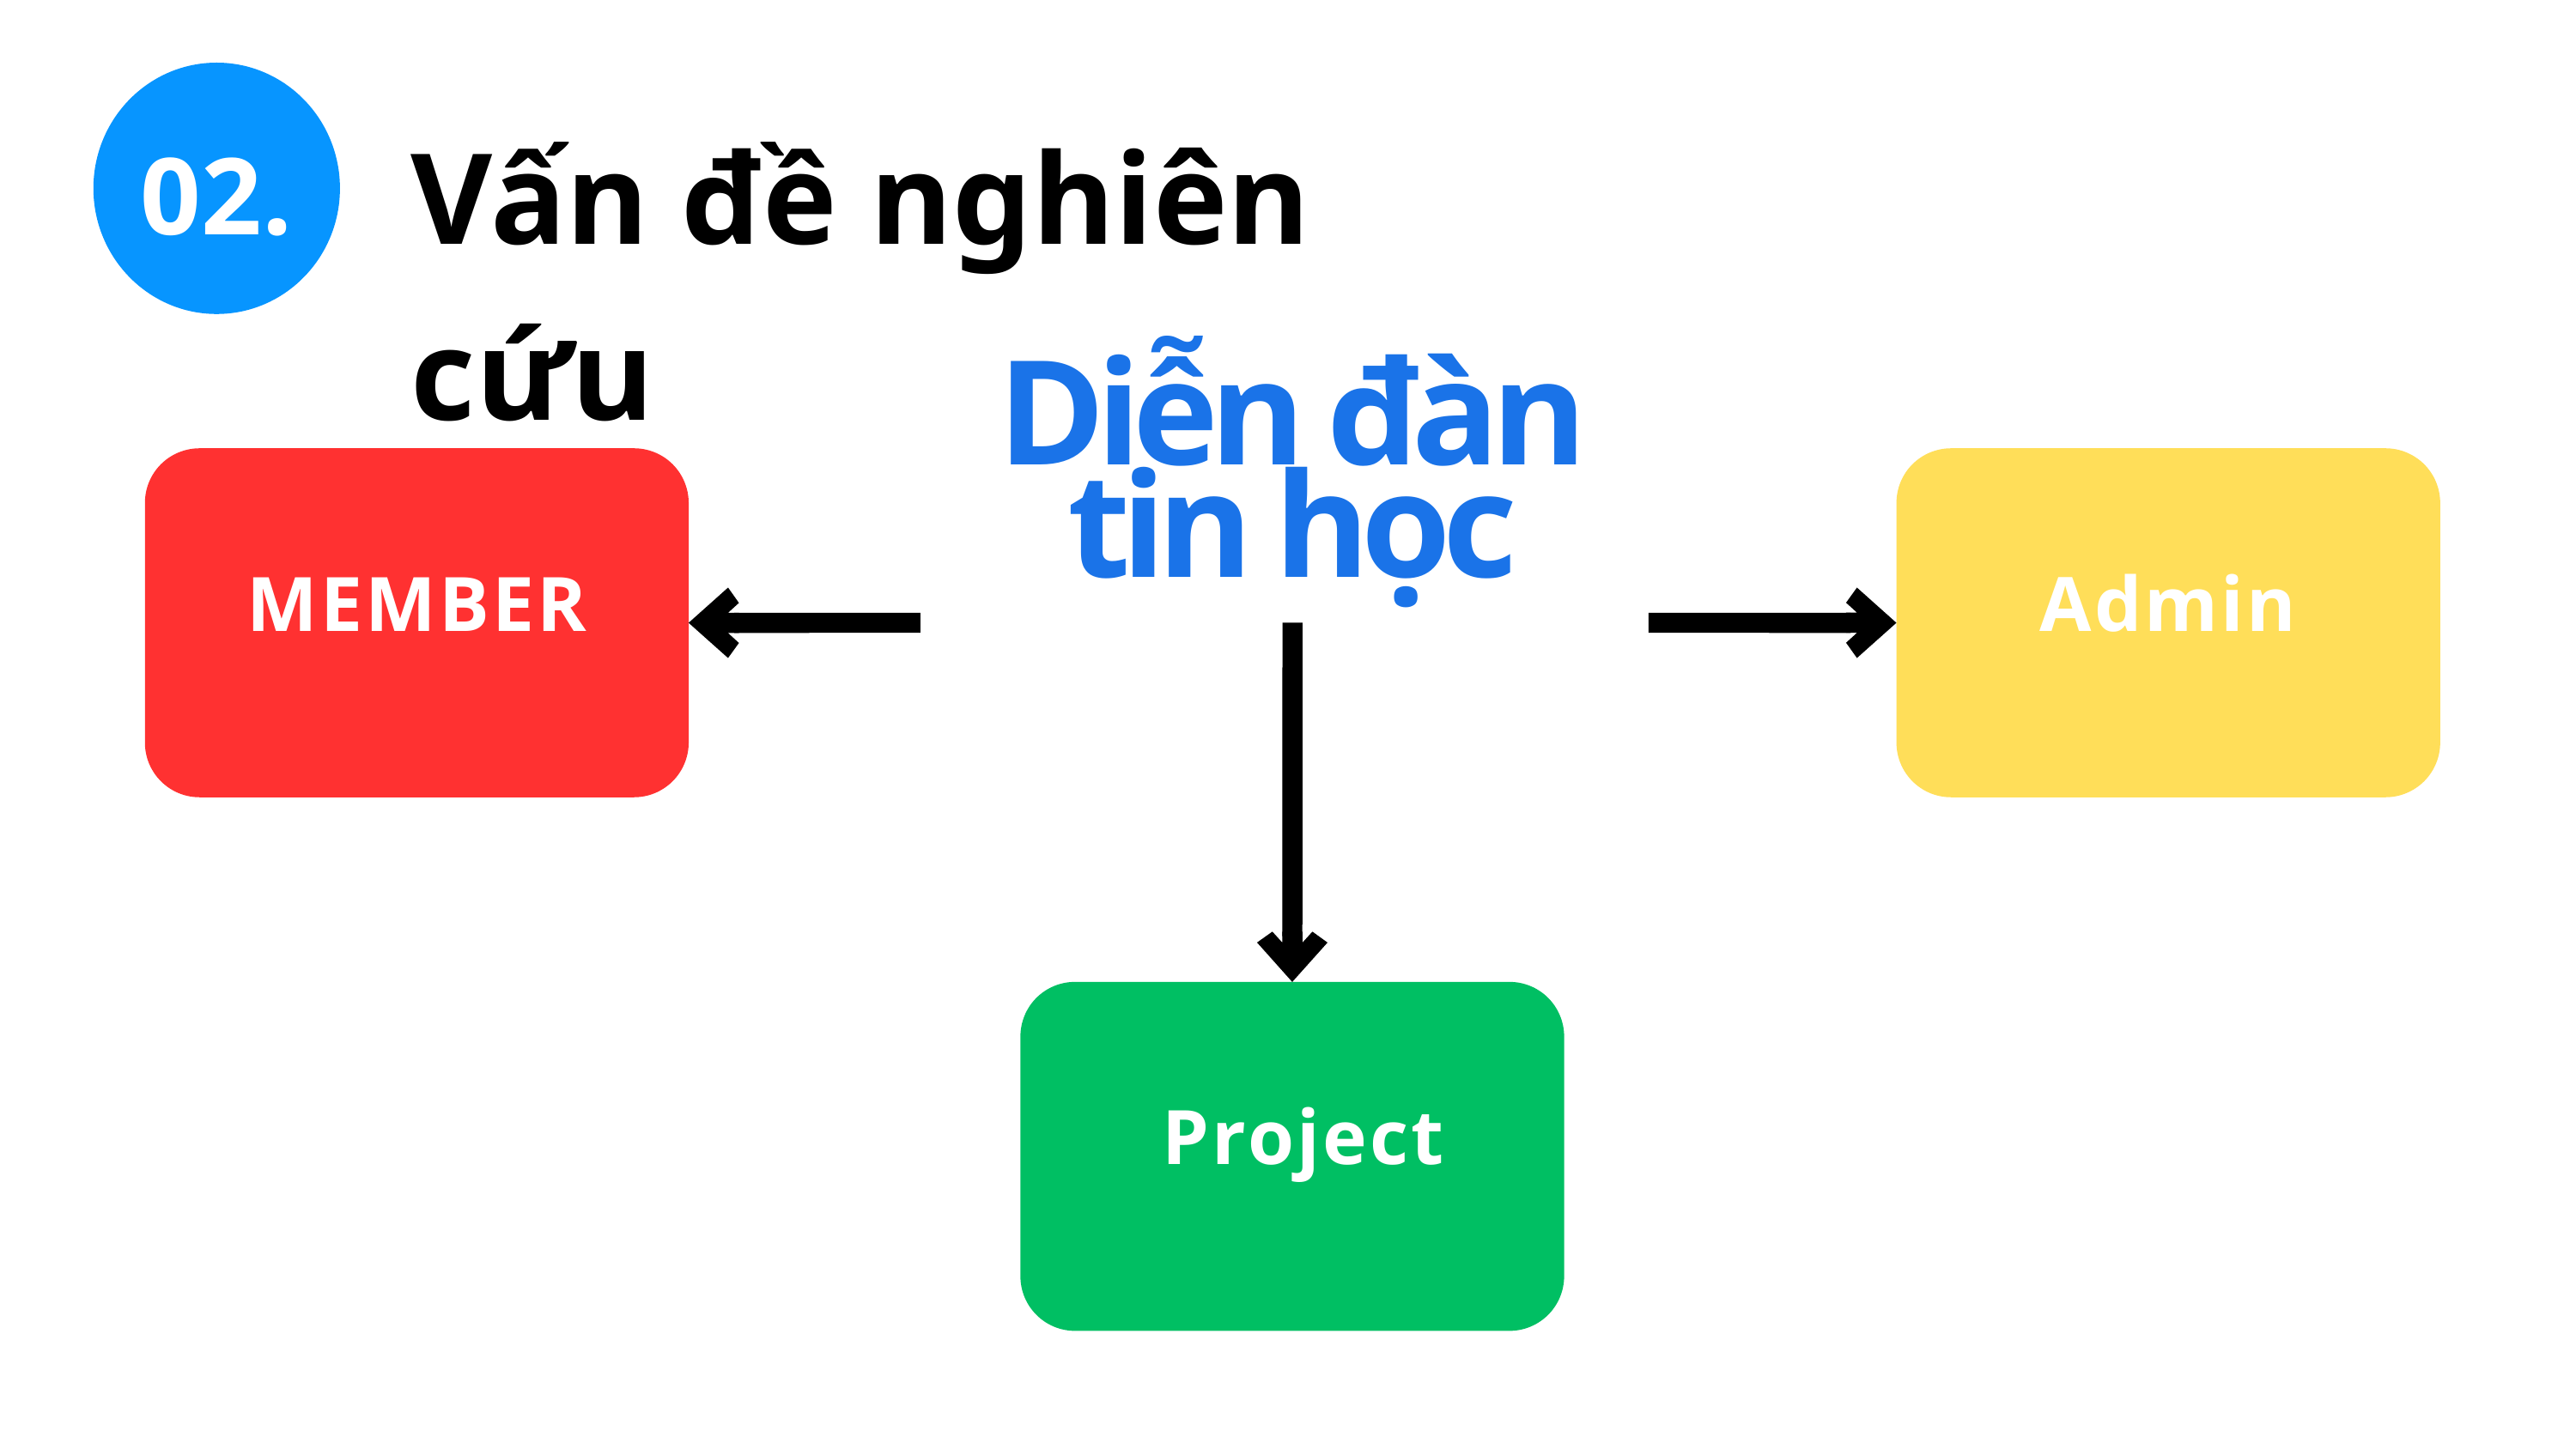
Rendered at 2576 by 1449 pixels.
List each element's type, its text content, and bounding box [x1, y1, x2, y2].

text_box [93, 62, 341, 314]
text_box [144, 447, 690, 797]
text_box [1020, 981, 1564, 1331]
text_box Vấn đề nghiên cứu [411, 93, 1552, 446]
text_box Diễn đàn tin học [990, 380, 1595, 607]
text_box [1896, 447, 2441, 797]
